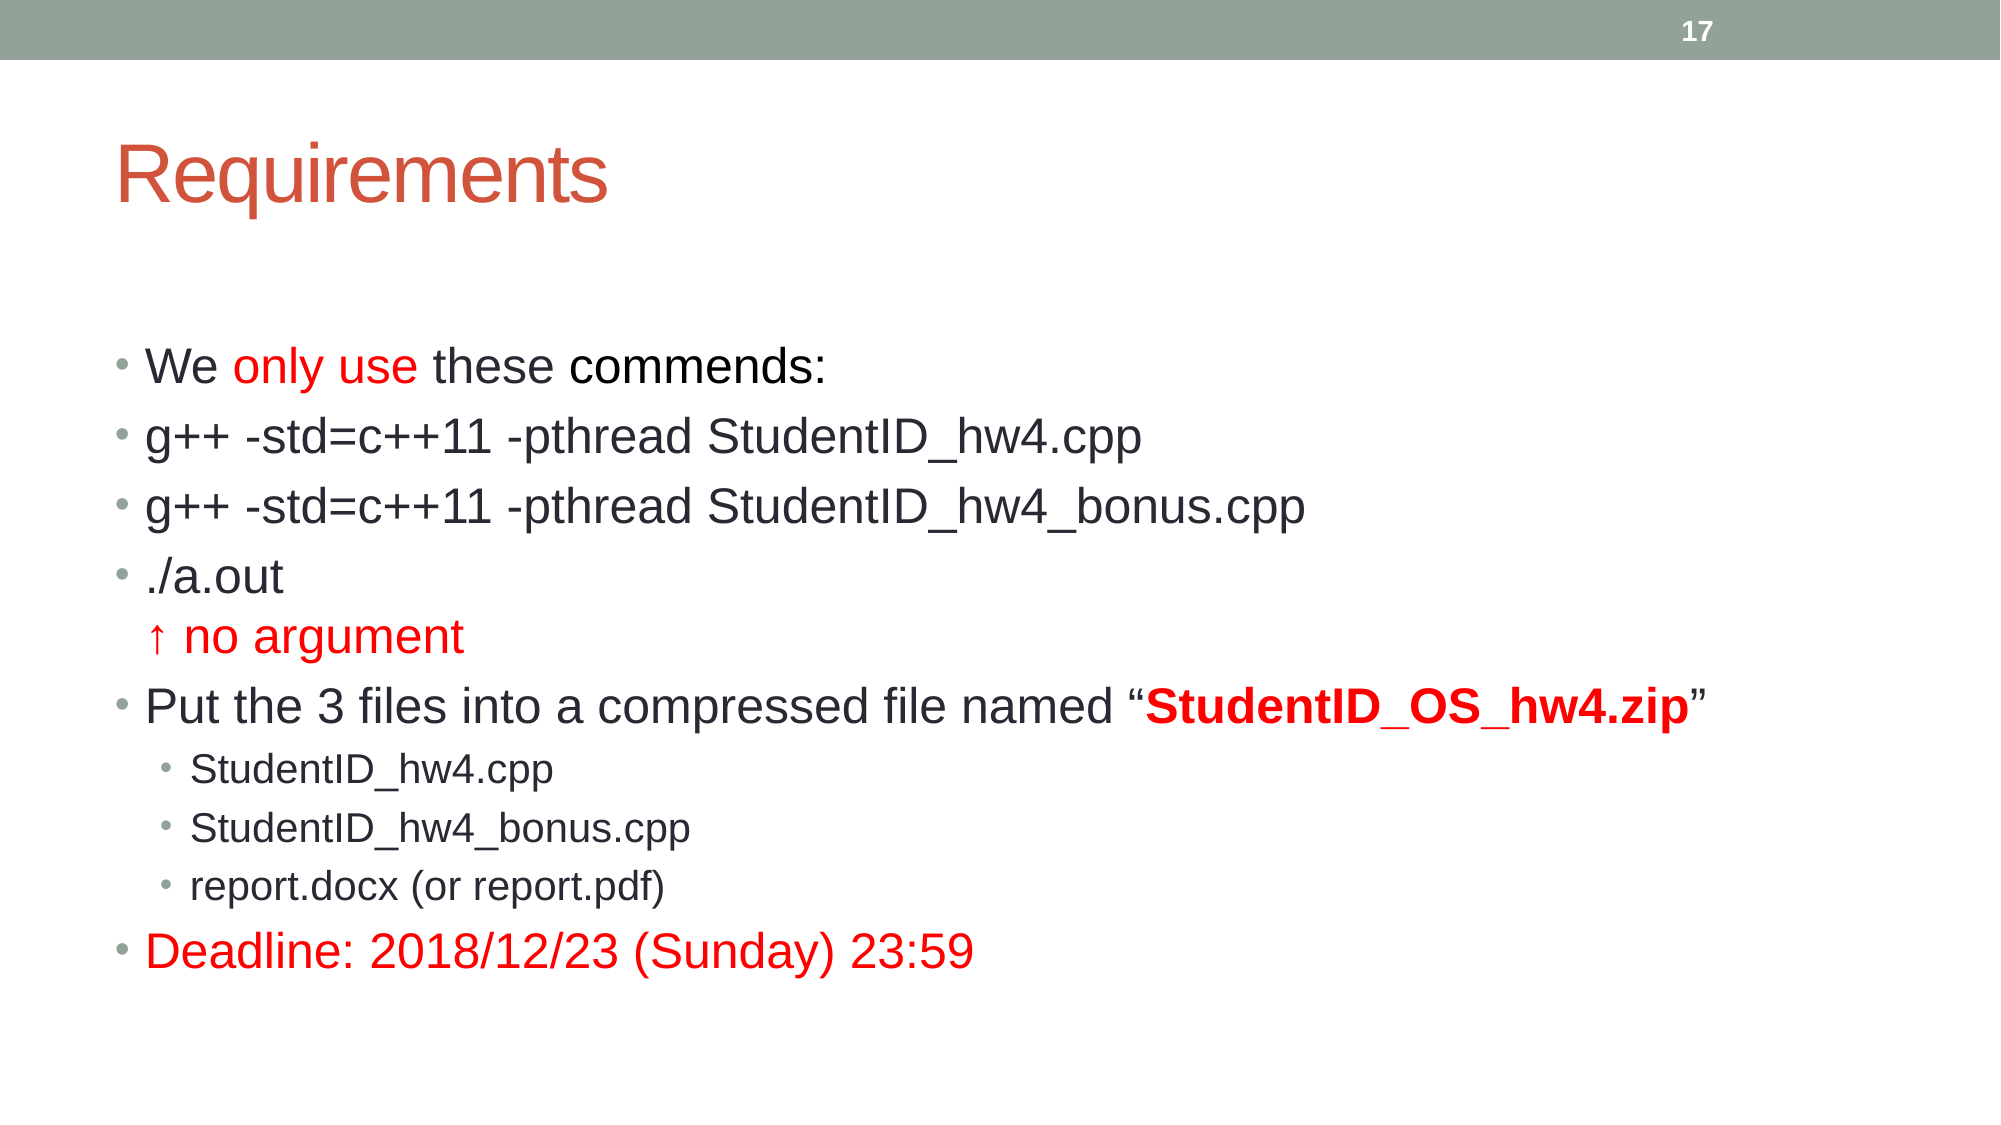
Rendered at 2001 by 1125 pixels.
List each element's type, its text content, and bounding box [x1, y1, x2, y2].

text_box We only use these commends: g++ -std=c++11 -pthread StudentID_hw4.cpp g++ -std=c++11 -pthread StudentID_hw4_bonus.cpp ./a.out ↑ no argument Put the 3 files into a compressed file named “StudentID_OS_hw4.zip” StudentID_hw4.cpp StudentID_hw4_bonus.cpp report.docx (or report.pdf) Deadline: 2018/12/23 (Sunday) 23:59 [99, 256, 1900, 1057]
text_box Requirements [99, 87, 1900, 250]
text_box <number> [1666, 3, 1900, 57]
